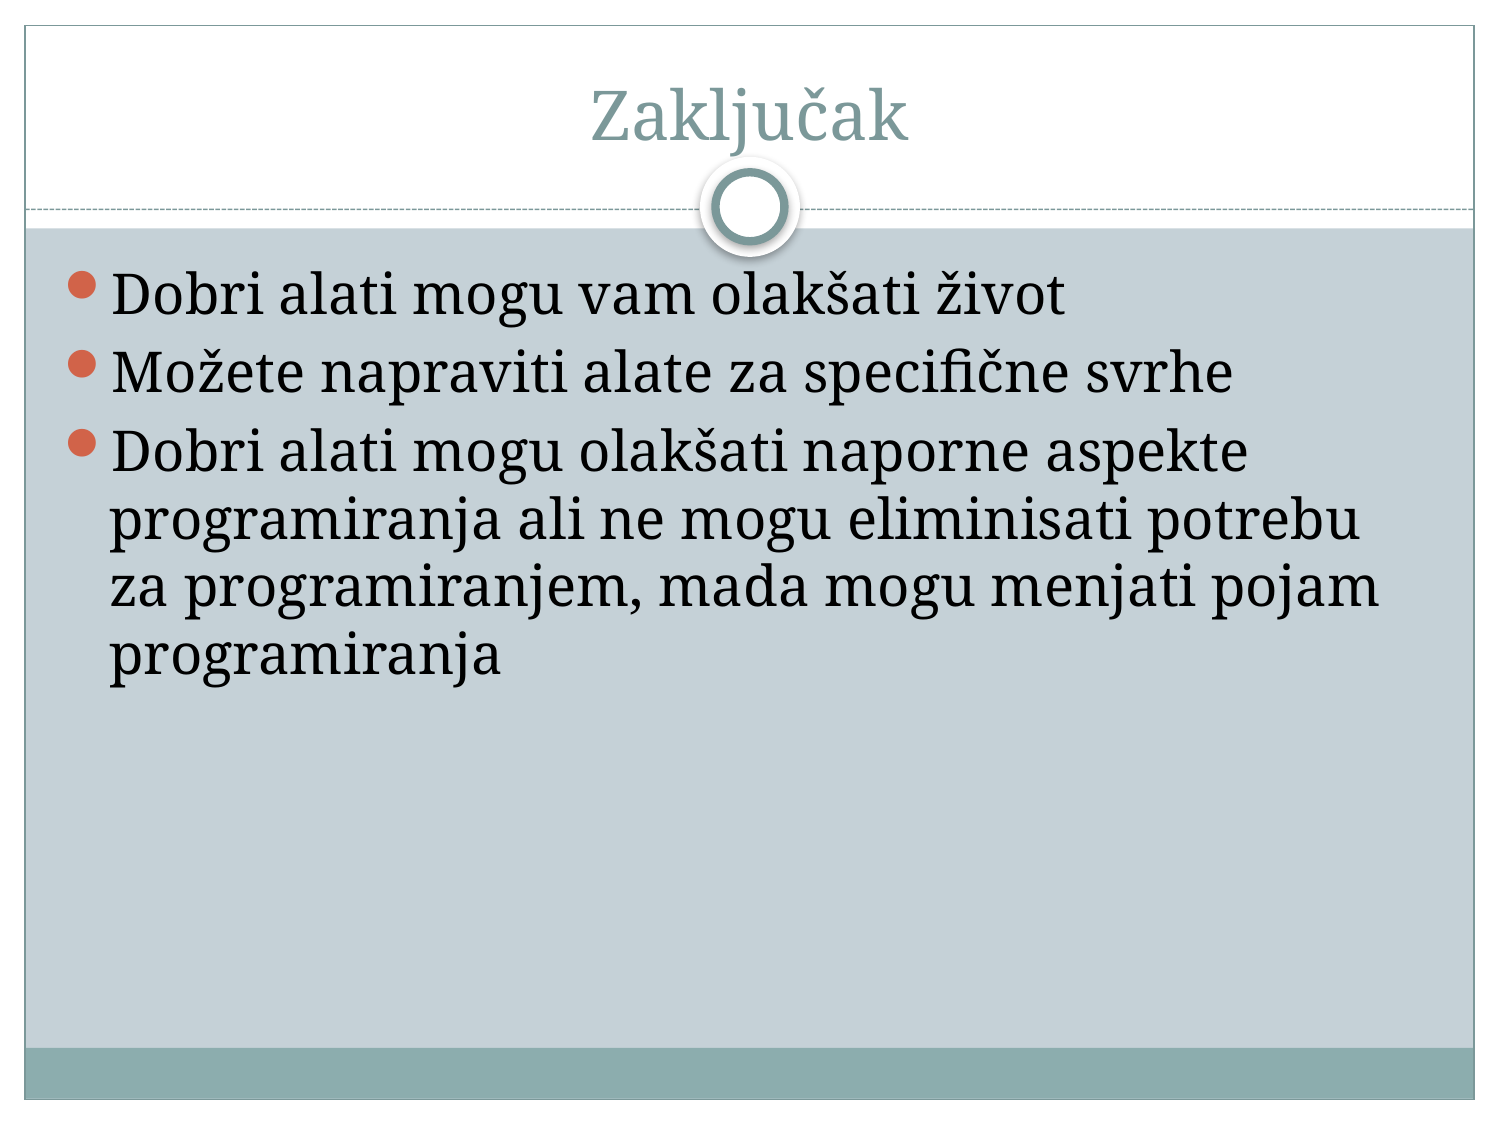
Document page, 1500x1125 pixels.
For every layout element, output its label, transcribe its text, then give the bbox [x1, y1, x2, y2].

list Dobri alati mogu vam olakšati život Možete napraviti alate za specifične svrhe Dobri alati mogu olakšati naporne aspekte programiranja ali ne mogu eliminisati potrebu za programiranjem, mada mogu menjati pojam programiranja [49, 250, 1445, 1001]
title Zaključak [49, 37, 1450, 162]
